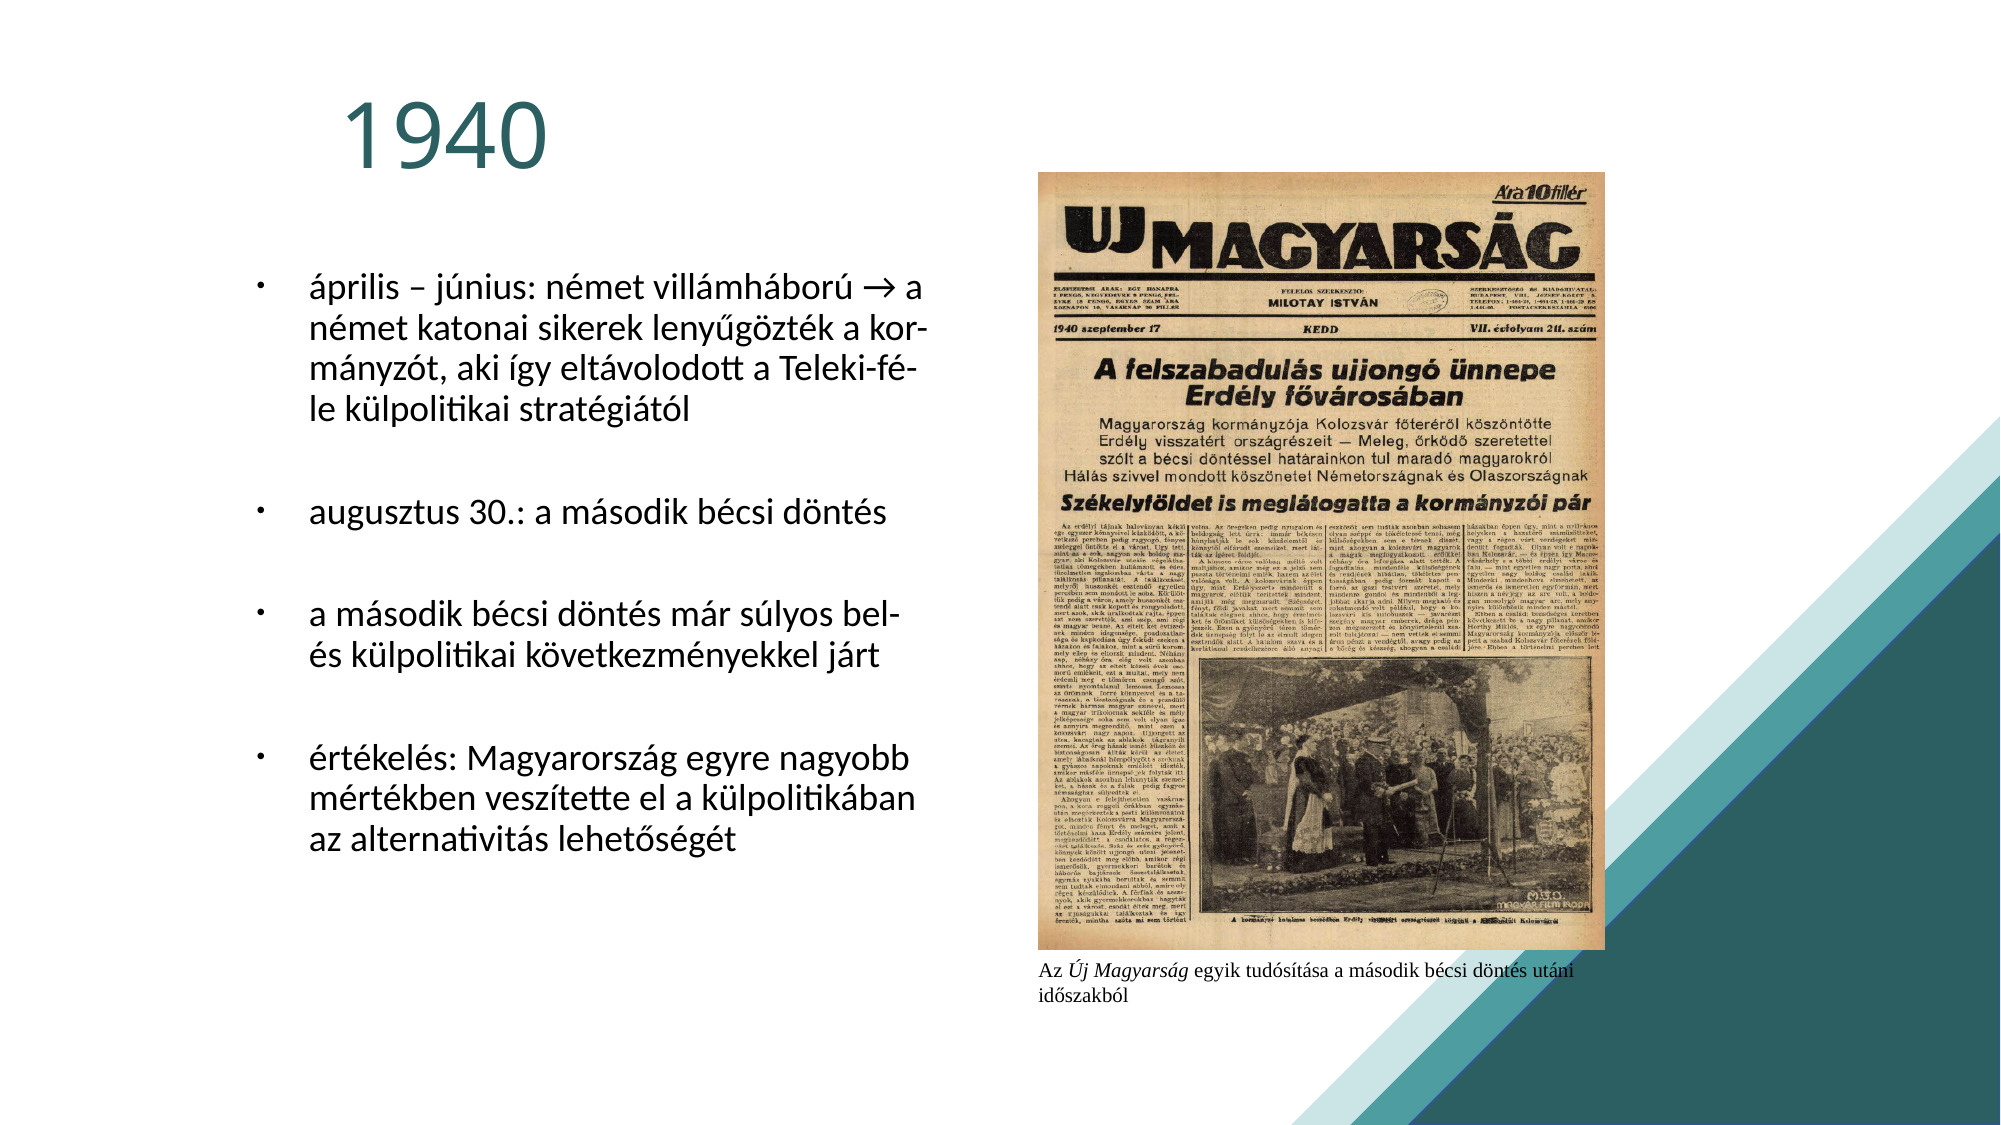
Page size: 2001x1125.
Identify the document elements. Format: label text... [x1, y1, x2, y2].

list április – június: német villámháború → a német katonai sikerek lenyűgözték a kor-mányzót, aki így eltávolodott a Teleki-fé-le külpolitikai stratégiától augusztus 30.: a második bécsi döntés a második bécsi döntés már súlyos bel- és külpolitikai következményekkel járt értékelés: Magyarország egyre nagyobb mértékben veszítette el a külpolitikában az alternativitás lehetőségét [240, 196, 954, 1089]
title 1940 [324, 45, 1675, 233]
picture [1037, 172, 1605, 950]
text_box Az Új Magyarság egyik tudósítása a második bécsi döntés utáni időszakból [1023, 948, 1591, 1014]
